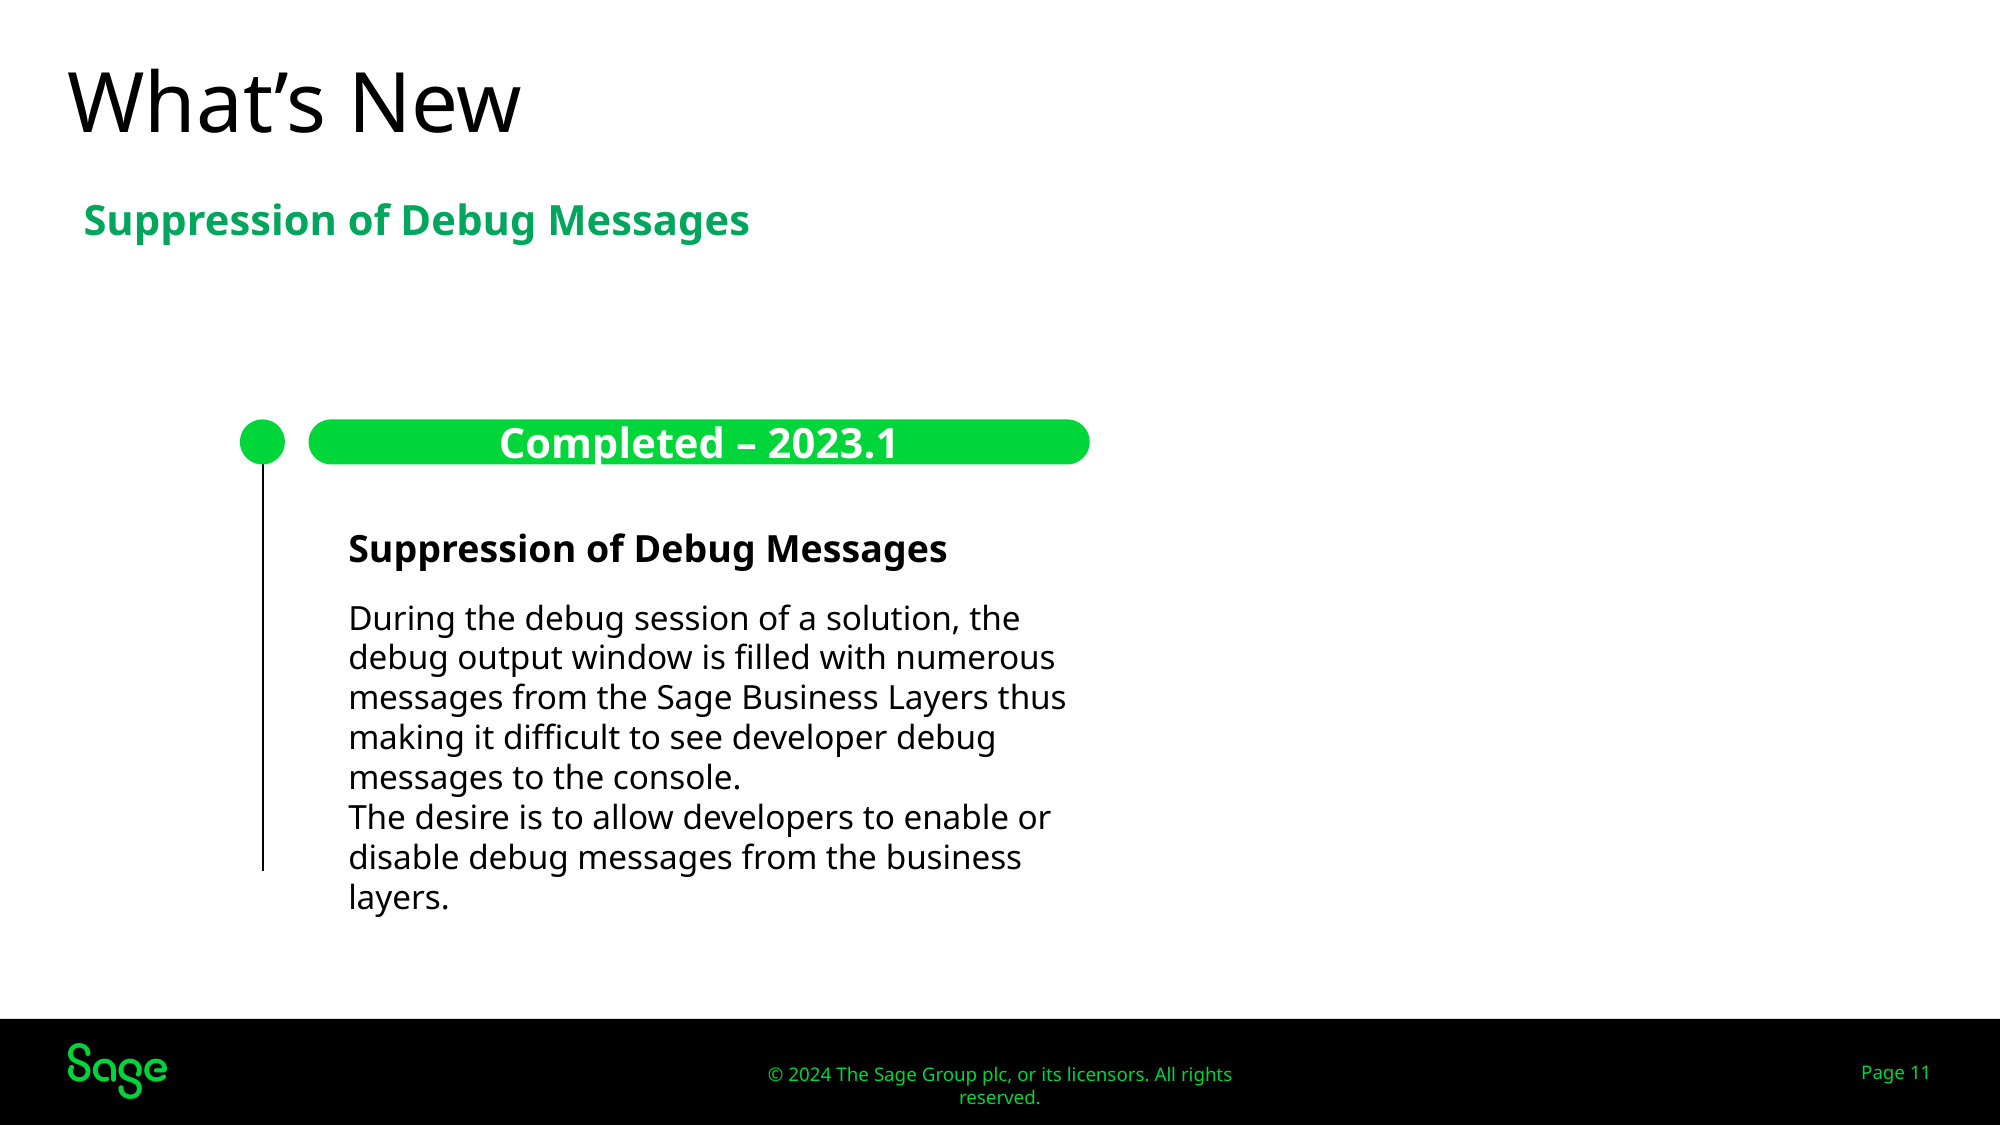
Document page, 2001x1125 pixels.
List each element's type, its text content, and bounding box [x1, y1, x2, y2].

slide_number Page 11 [1809, 1043, 1947, 1104]
text_box [239, 418, 286, 465]
text_box Completed – 2023.1 [308, 418, 1091, 465]
text_box Suppression of Debug Messages [68, 186, 1930, 259]
title What’s New [67, 49, 1930, 147]
picture [68, 1043, 167, 1099]
text_box Suppression of Debug Messages During the debug session of a solution, the debug output window is filled with numerous messages from the Sage Business Layers thus making it difficult to see developer debug messages to the console. The desire is to allow developers to enable or disable debug messages from the business layers. [348, 525, 1090, 916]
